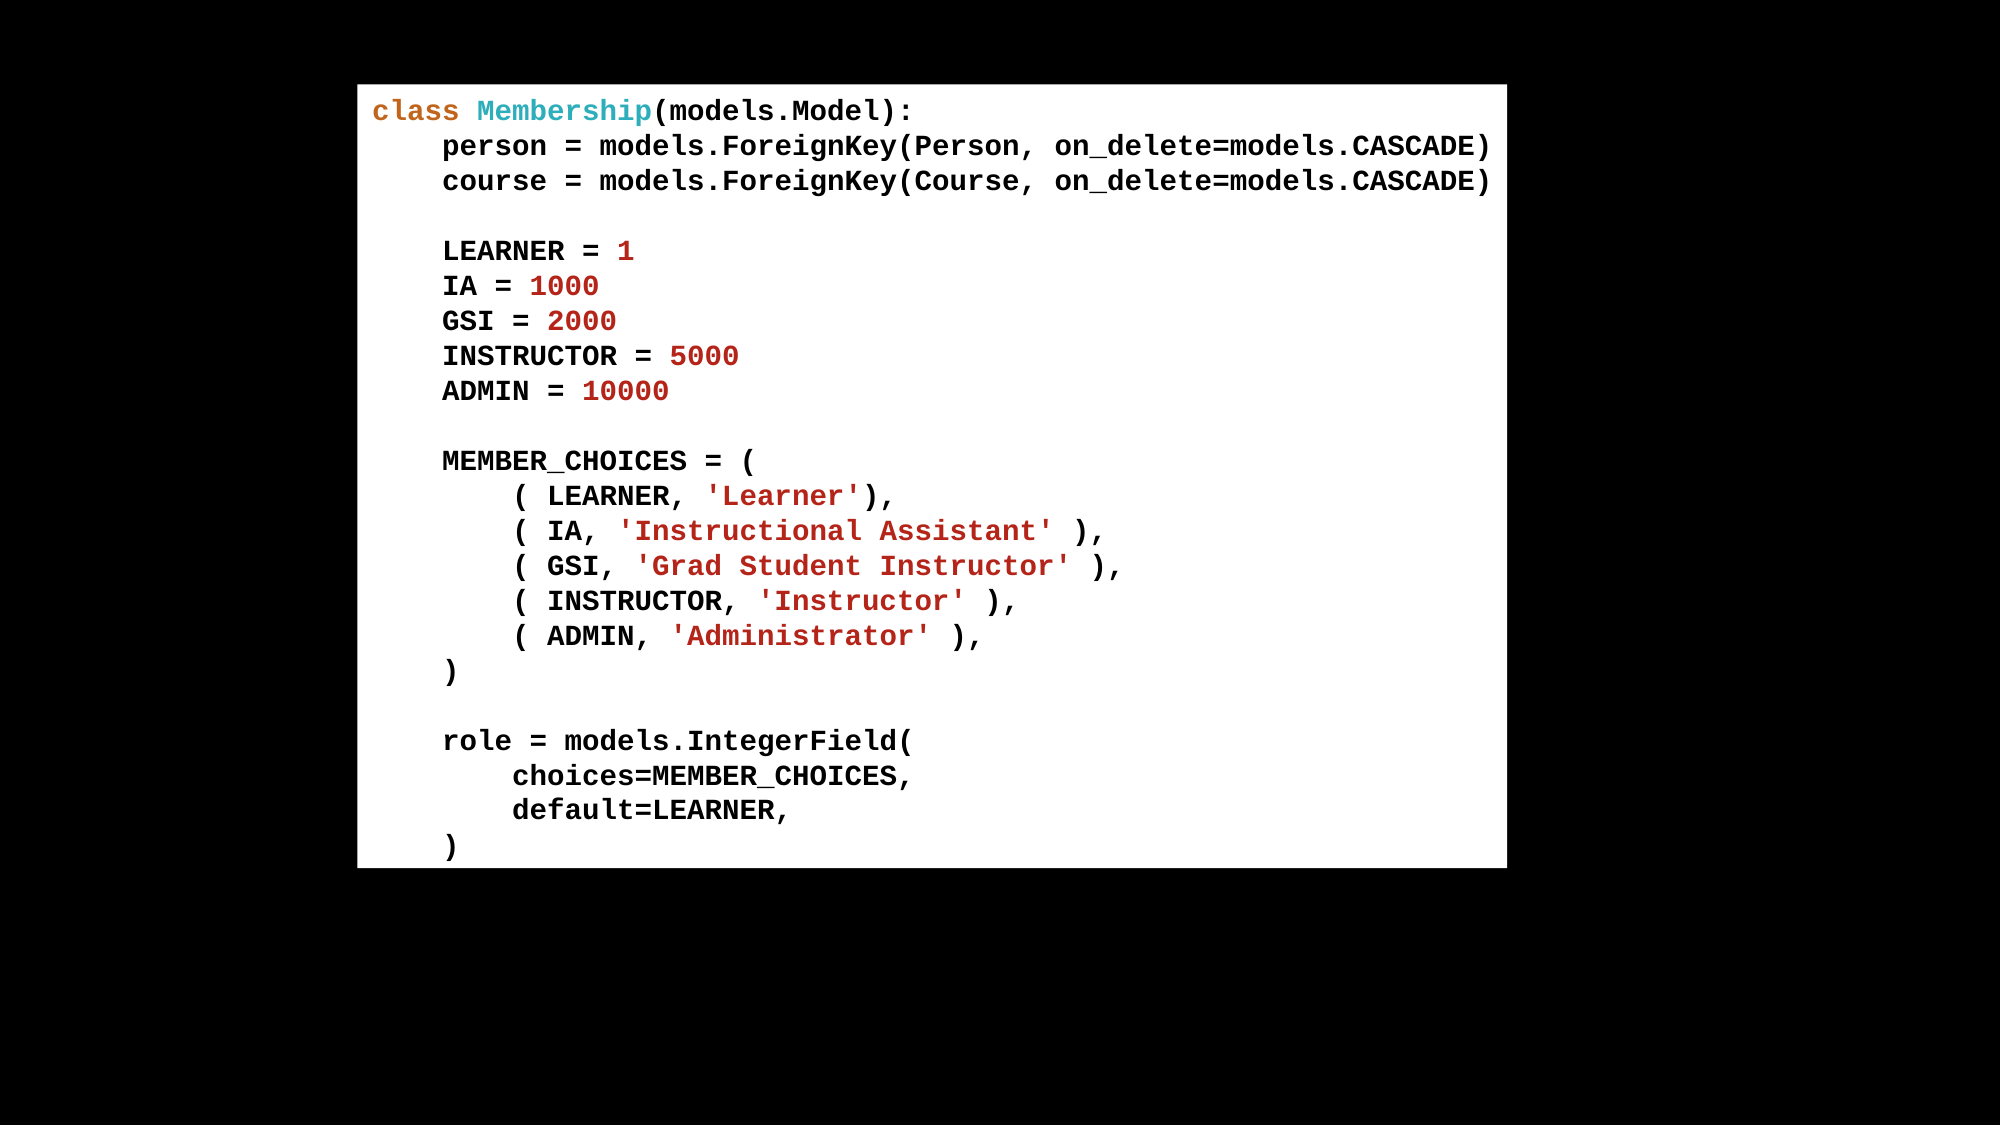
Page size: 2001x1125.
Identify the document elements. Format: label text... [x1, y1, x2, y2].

text_box class Membership(models.Model): person = models.ForeignKey(Person, on_delete=models.CASCADE) course = models.ForeignKey(Course, on_delete=models.CASCADE) LEARNER = 1 IA = 1000 GSI = 2000 INSTRUCTOR = 5000 ADMIN = 10000 MEMBER_CHOICES = ( ( LEARNER, 'Learner'), ( IA, 'Instructional Assistant' ), ( GSI, 'Grad Student Instructor' ), ( INSTRUCTOR, 'Instructor' ), ( ADMIN, 'Administrator' ), ) role = models.IntegerField( choices=MEMBER_CHOICES, default=LEARNER, ) [357, 84, 1508, 869]
